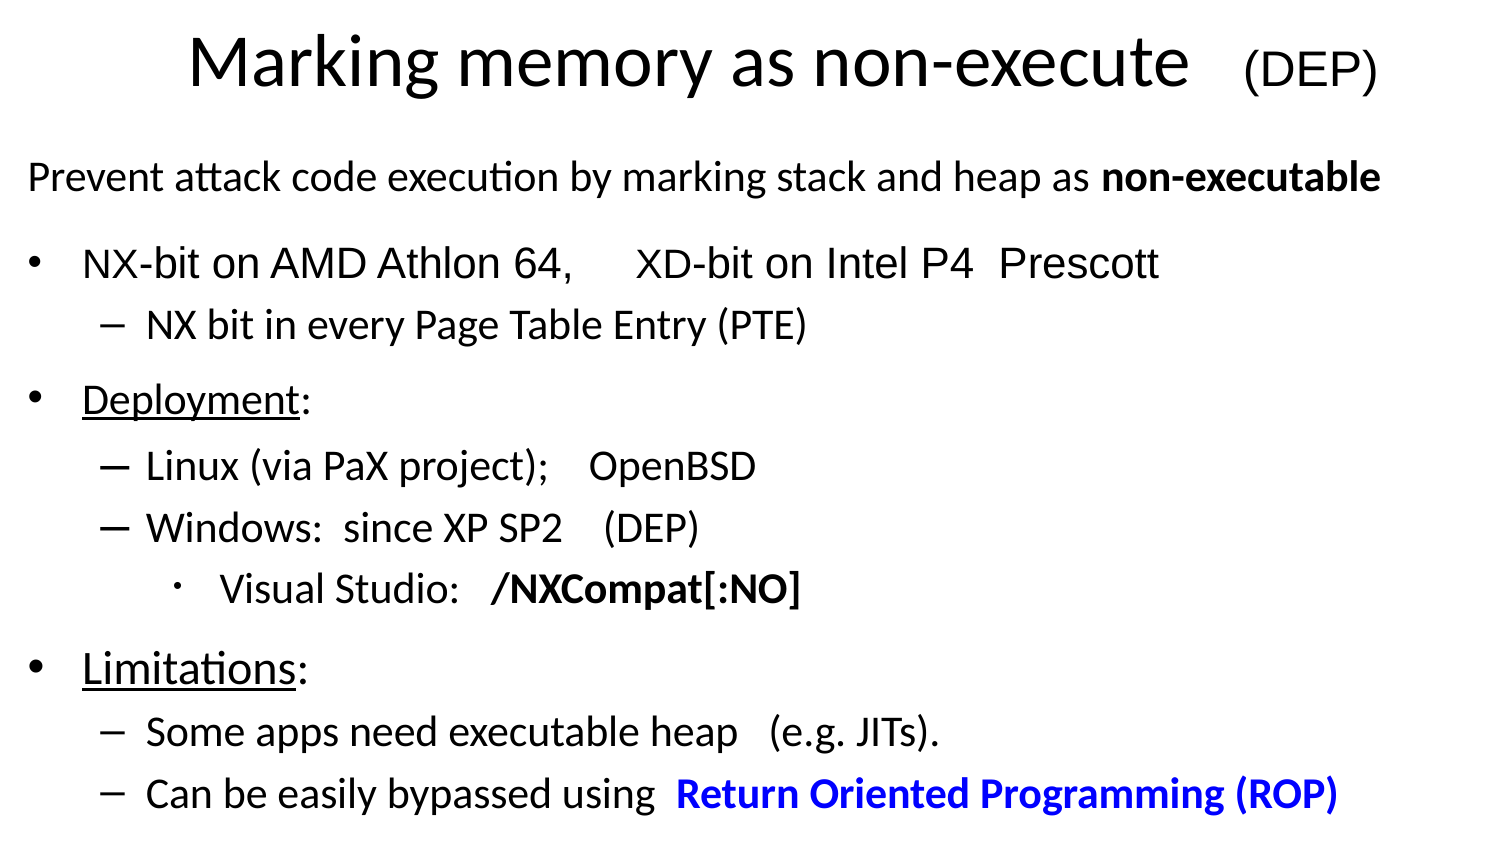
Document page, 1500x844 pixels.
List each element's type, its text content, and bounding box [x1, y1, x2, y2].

title Marking memory as non-execute (DEP) [66, 0, 1500, 113]
list Prevent attack code execution by marking stack and heap as non-executable NX-bit on AMD Athlon 64, XD-bit on Intel P4 Prescott NX bit in every Page Table Entry (PTE) Deployment: Linux (via PaX project); OpenBSD Windows: since XP SP2 (DEP) Visual Studio: /NXCompat[:NO] Limitations: Some apps need executable heap (e.g. JITs). Can be easily bypassed using Return Oriented Programming (ROP) [12, 140, 1475, 844]
